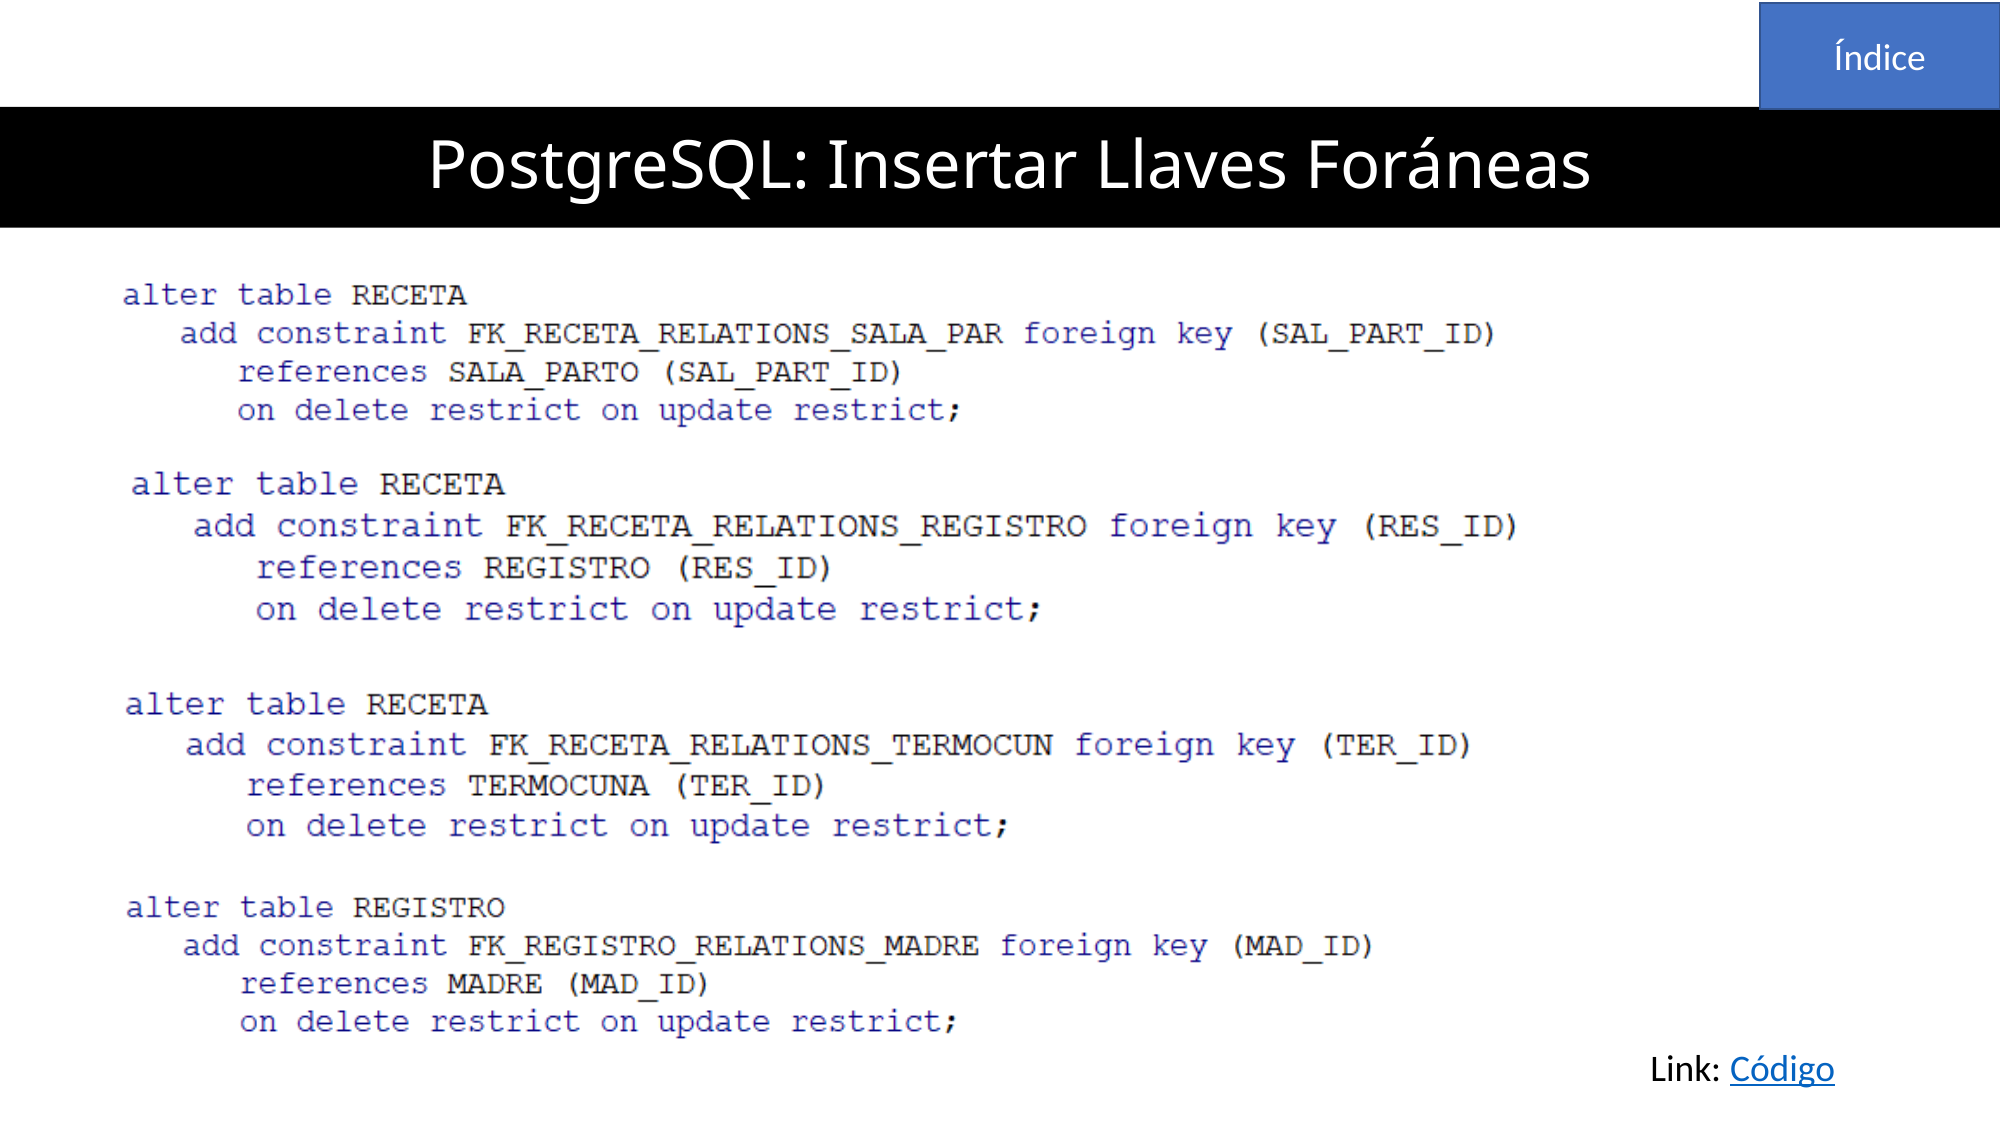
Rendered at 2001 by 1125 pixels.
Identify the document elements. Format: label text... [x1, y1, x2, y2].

picture [111, 881, 1398, 1049]
title PostgreSQL: Insertar Llaves Foráneas [91, 105, 1931, 228]
picture [111, 678, 1494, 864]
text_box Link: Código [1635, 1036, 1859, 1097]
picture [111, 457, 1545, 643]
text_box Índice [1759, 2, 2000, 110]
text_box [0, 106, 2000, 229]
picture [111, 263, 1515, 443]
